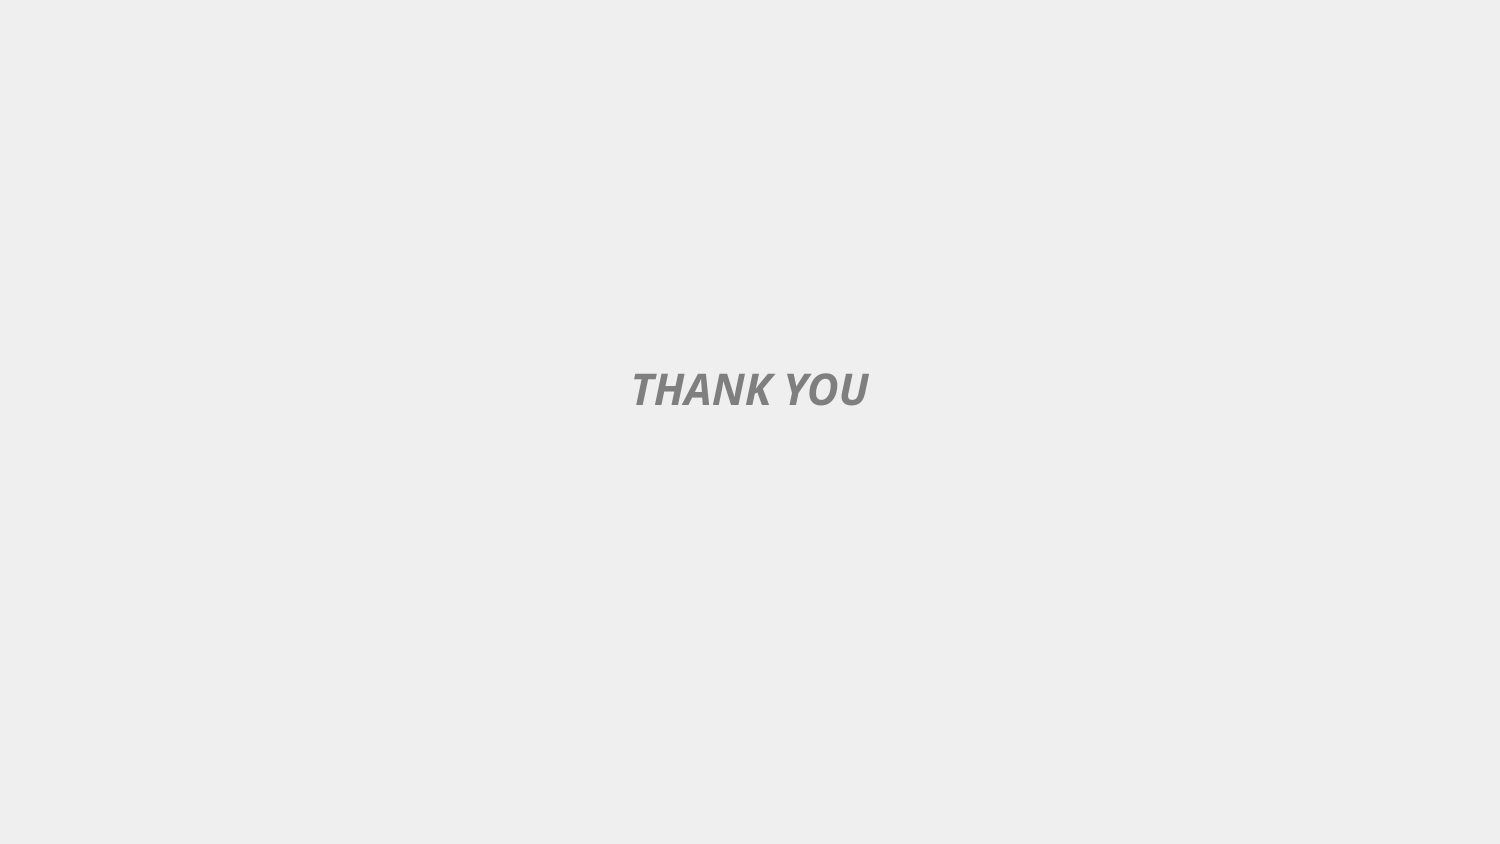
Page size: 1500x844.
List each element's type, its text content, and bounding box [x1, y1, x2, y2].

list THANK YOU [257, 337, 1242, 438]
